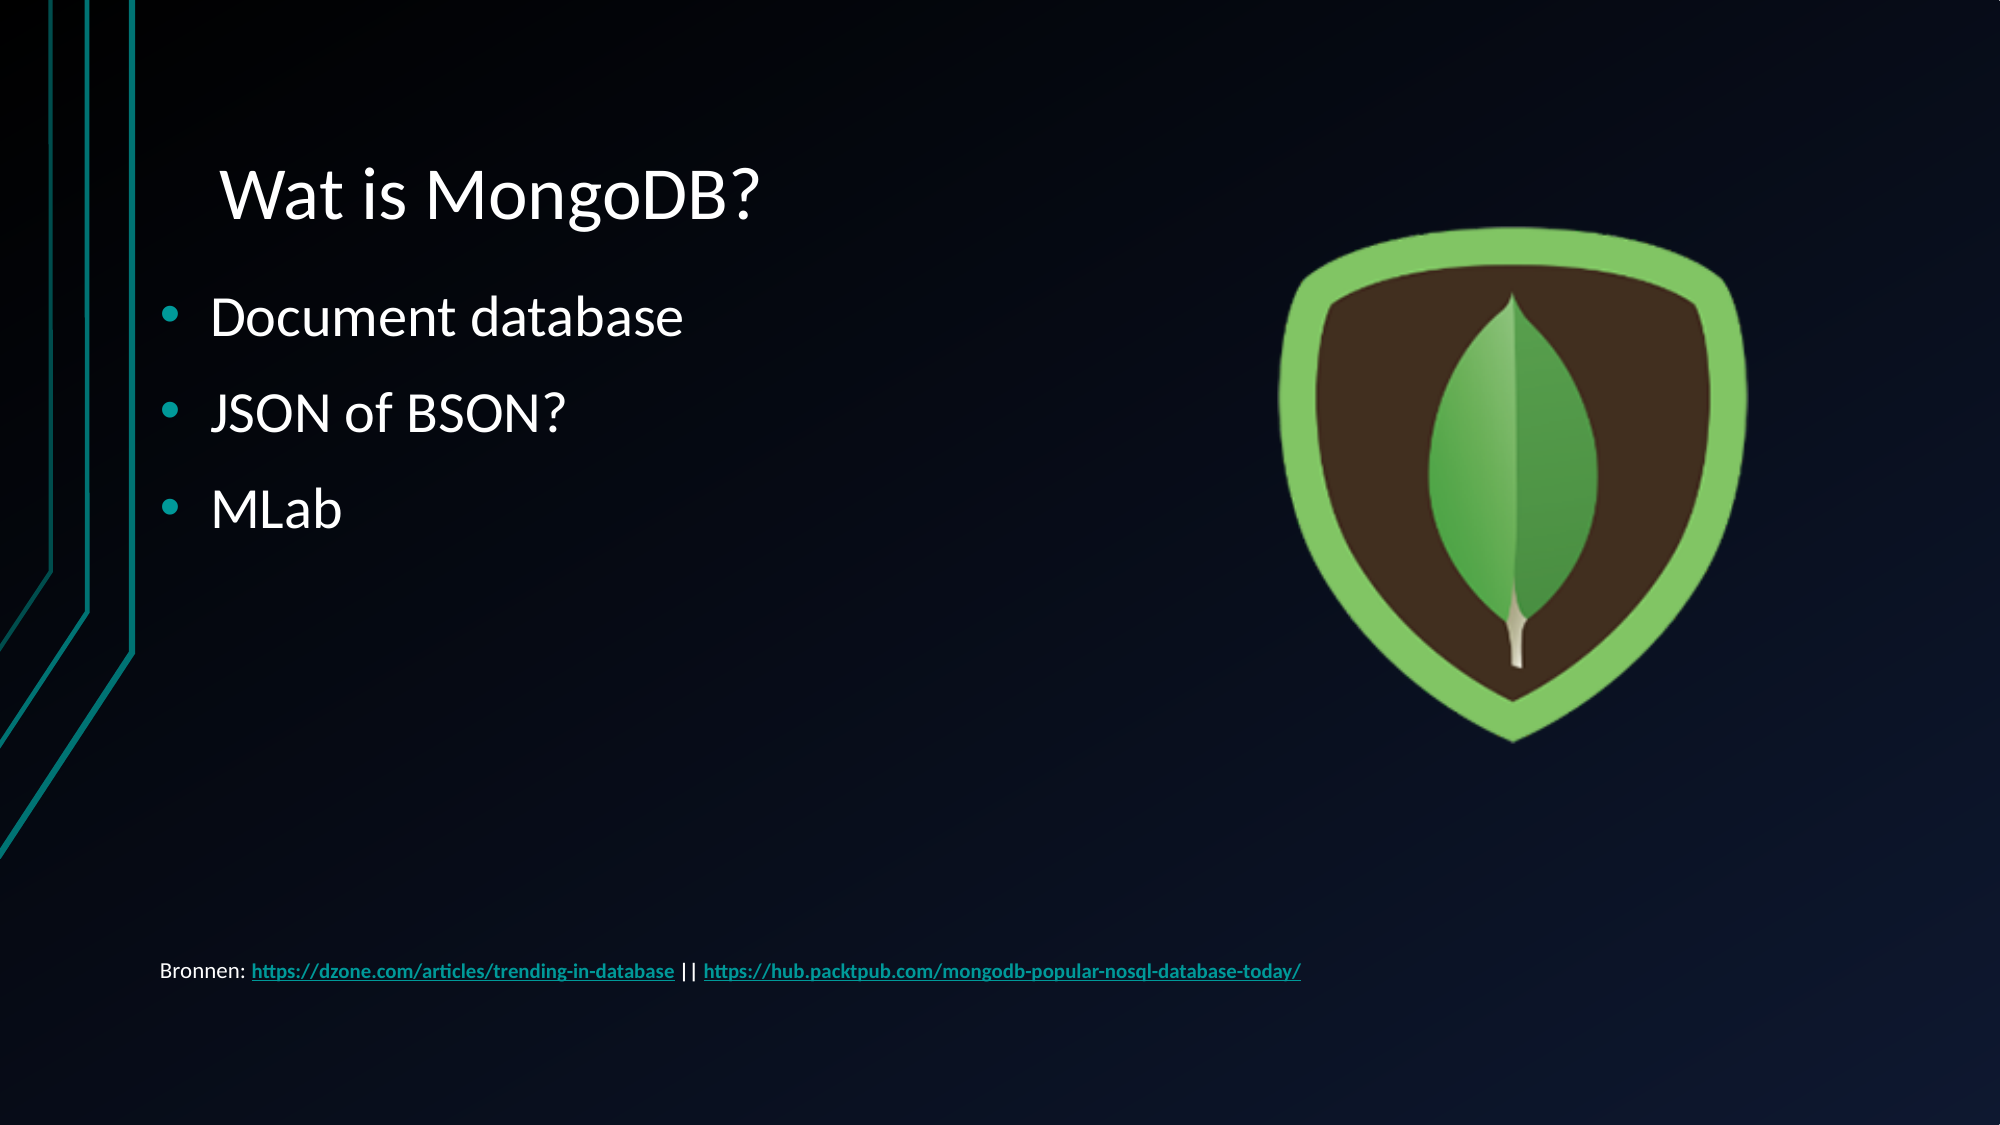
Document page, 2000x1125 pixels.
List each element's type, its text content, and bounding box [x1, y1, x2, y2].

title Wat is MongoDB? [199, 45, 1900, 246]
list Document database JSON of BSON? MLab Bronnen: https://dzone.com/articles/trending-in-database || https://hub.packtpub.com/mongodb-popular-nosql-database-today/ [140, 172, 1840, 1012]
picture [1247, 219, 1780, 752]
